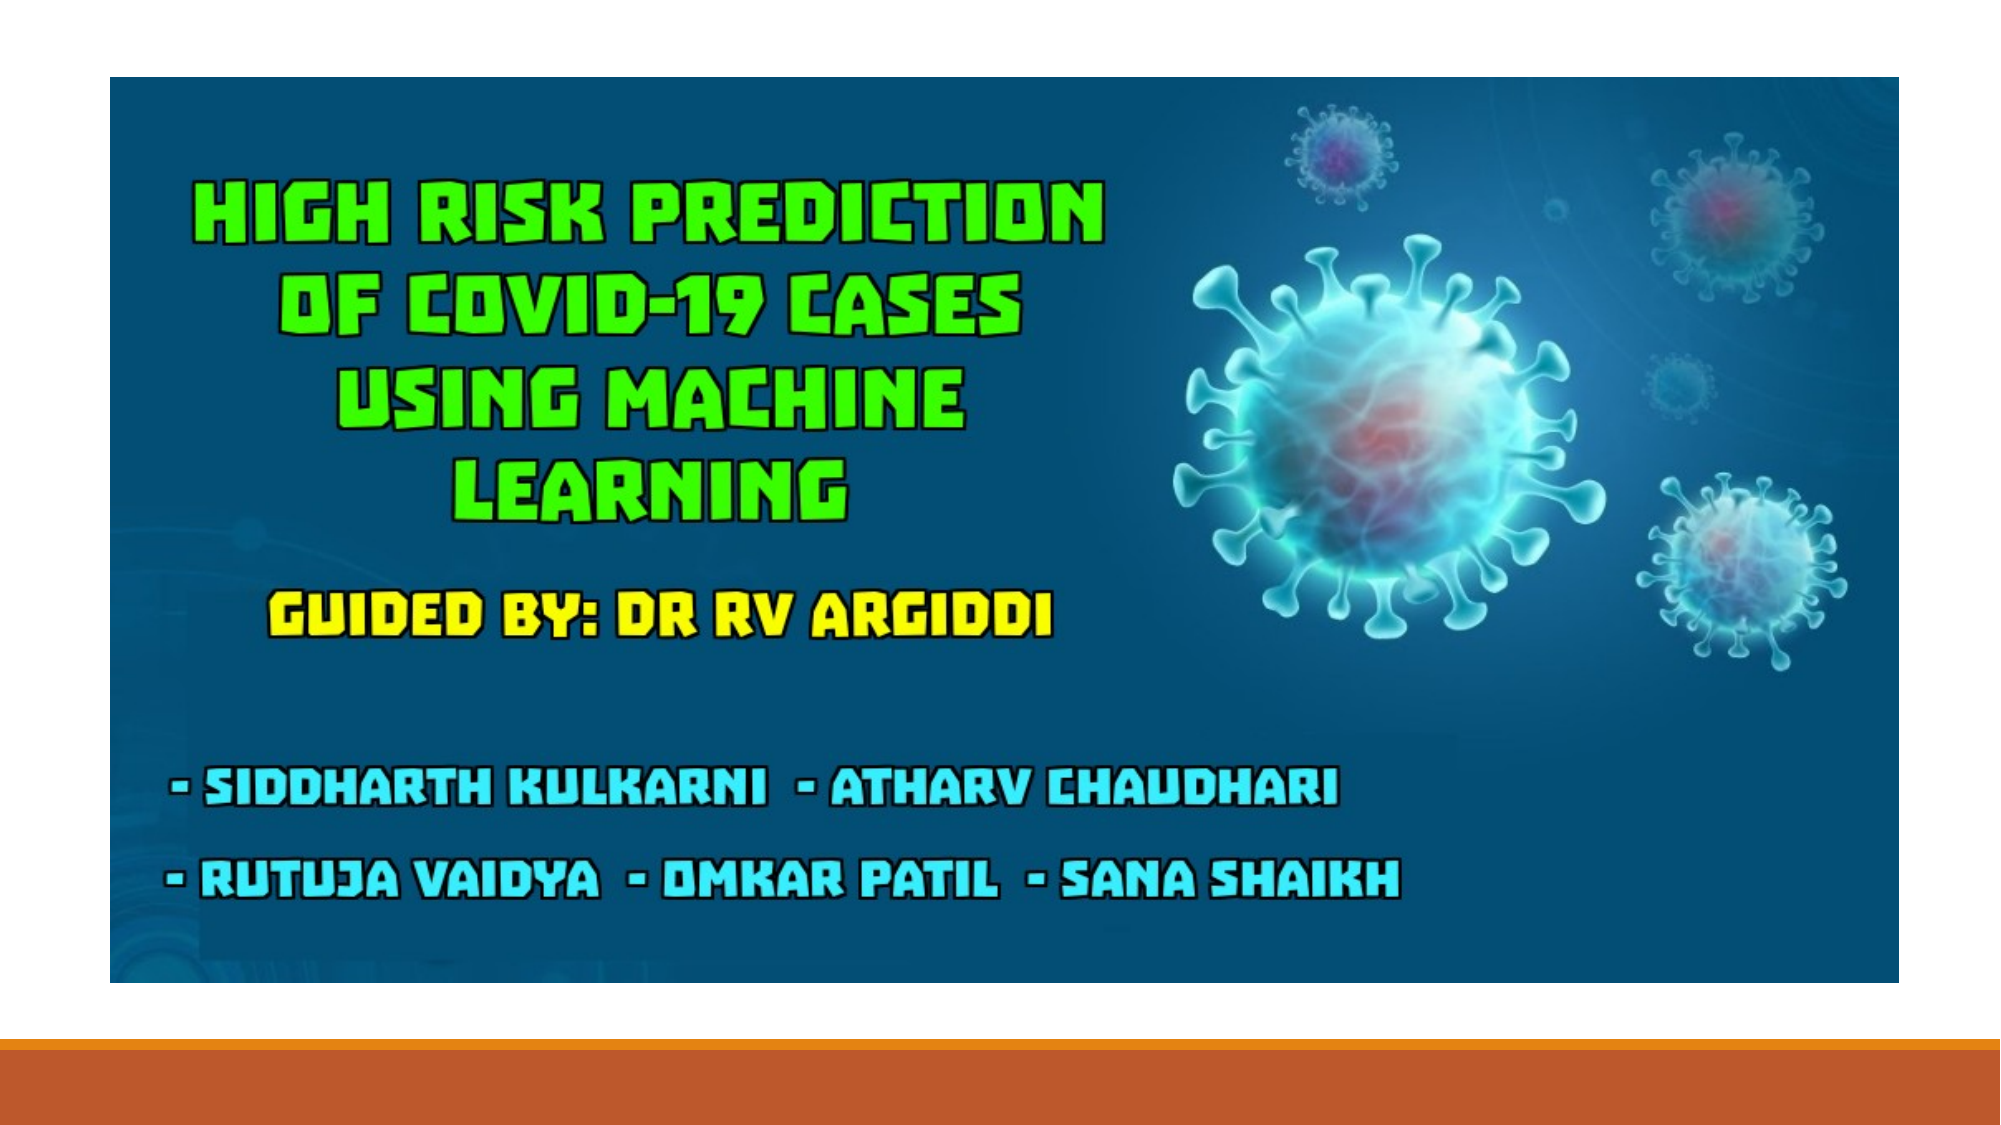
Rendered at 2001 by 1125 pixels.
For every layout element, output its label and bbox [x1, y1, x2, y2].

list [110, 76, 1900, 984]
